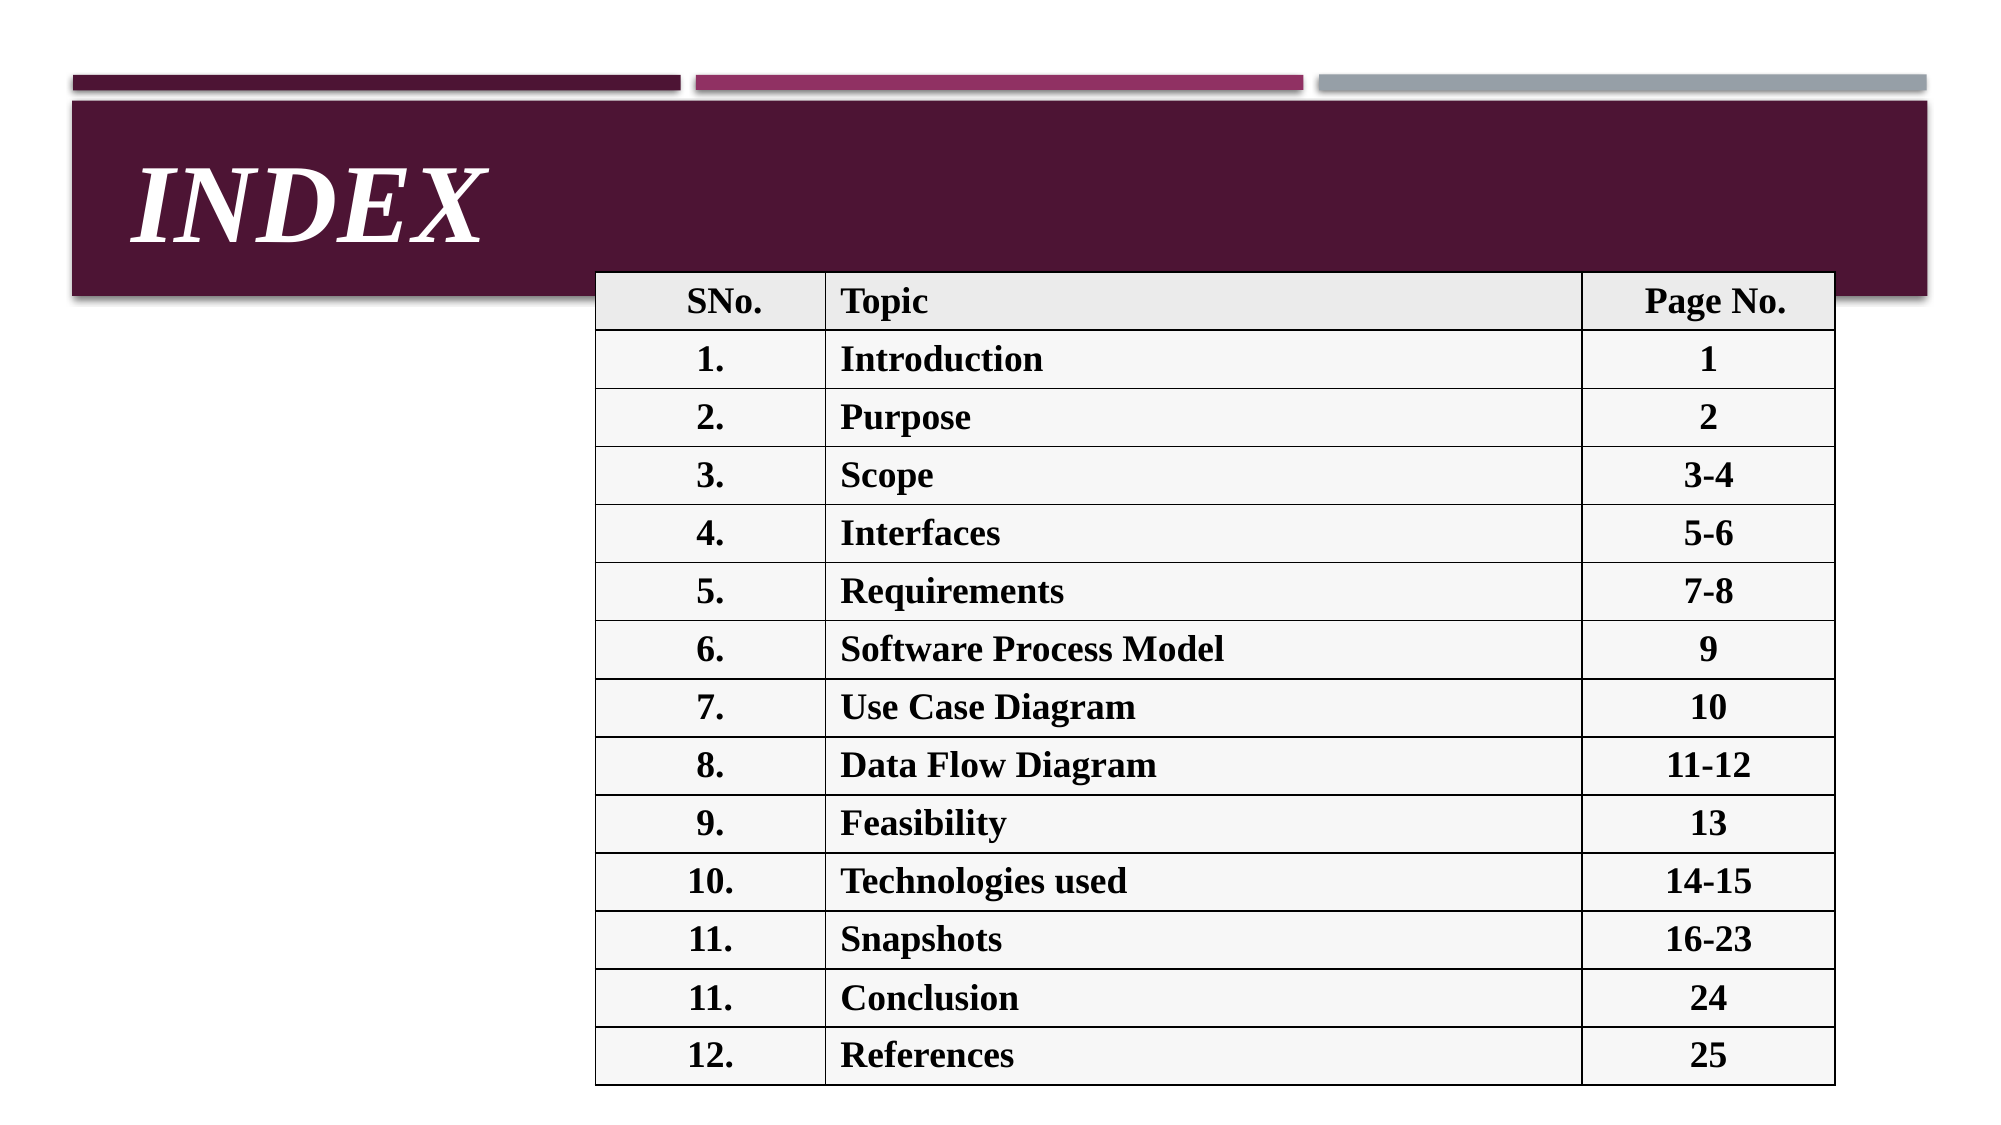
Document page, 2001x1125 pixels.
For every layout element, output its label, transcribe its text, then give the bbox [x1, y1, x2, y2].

table_cell 13 [1583, 796, 1834, 852]
table_cell Interfaces [826, 505, 1581, 562]
table_cell 14-15 [1583, 854, 1834, 910]
table_cell Use Case Diagram [826, 680, 1581, 736]
table_cell 1. [596, 331, 825, 388]
table_cell 5. [596, 563, 825, 620]
table_cell 2. [596, 389, 825, 446]
table_cell 6. [596, 621, 825, 678]
table_cell 10. [596, 854, 825, 910]
table_cell 7-8 [1583, 563, 1834, 620]
table_cell Conclusion [826, 970, 1581, 1026]
table_cell 11-12 [1583, 738, 1834, 794]
title Index [116, 116, 1742, 273]
table_cell 4. [596, 505, 825, 562]
table_cell Feasibility [826, 796, 1581, 852]
table_cell Software Process Model [826, 621, 1581, 678]
table_cell 11. [596, 912, 825, 968]
table_cell Snapshots [826, 912, 1581, 968]
table_cell 1 [1583, 331, 1834, 388]
table_cell Scope [826, 447, 1581, 504]
table_header Page No. [1583, 273, 1834, 329]
table_cell 16-23 [1583, 912, 1834, 968]
table_cell 2 [1583, 389, 1834, 446]
table_cell 12. [596, 1028, 825, 1084]
table_cell 5-6 [1583, 505, 1834, 562]
table_cell 9. [596, 796, 825, 852]
table_cell 24 [1583, 970, 1834, 1026]
table_cell 9 [1583, 621, 1834, 678]
table_cell 3. [596, 447, 825, 504]
table_cell 25 [1583, 1028, 1834, 1084]
table_cell 3-4 [1583, 447, 1834, 504]
table_cell Introduction [826, 331, 1581, 388]
table_cell 7. [596, 680, 825, 736]
table_header SNo. [596, 273, 825, 329]
table_cell 8. [596, 738, 825, 794]
table_cell Technologies used [826, 854, 1581, 910]
table_cell 10 [1583, 680, 1834, 736]
table_cell Requirements [826, 563, 1581, 620]
table_cell Data Flow Diagram [826, 738, 1581, 794]
table_cell References [826, 1028, 1581, 1084]
table_cell 11. [596, 970, 825, 1026]
table_header Topic [826, 273, 1581, 329]
table_cell Purpose [826, 389, 1581, 446]
